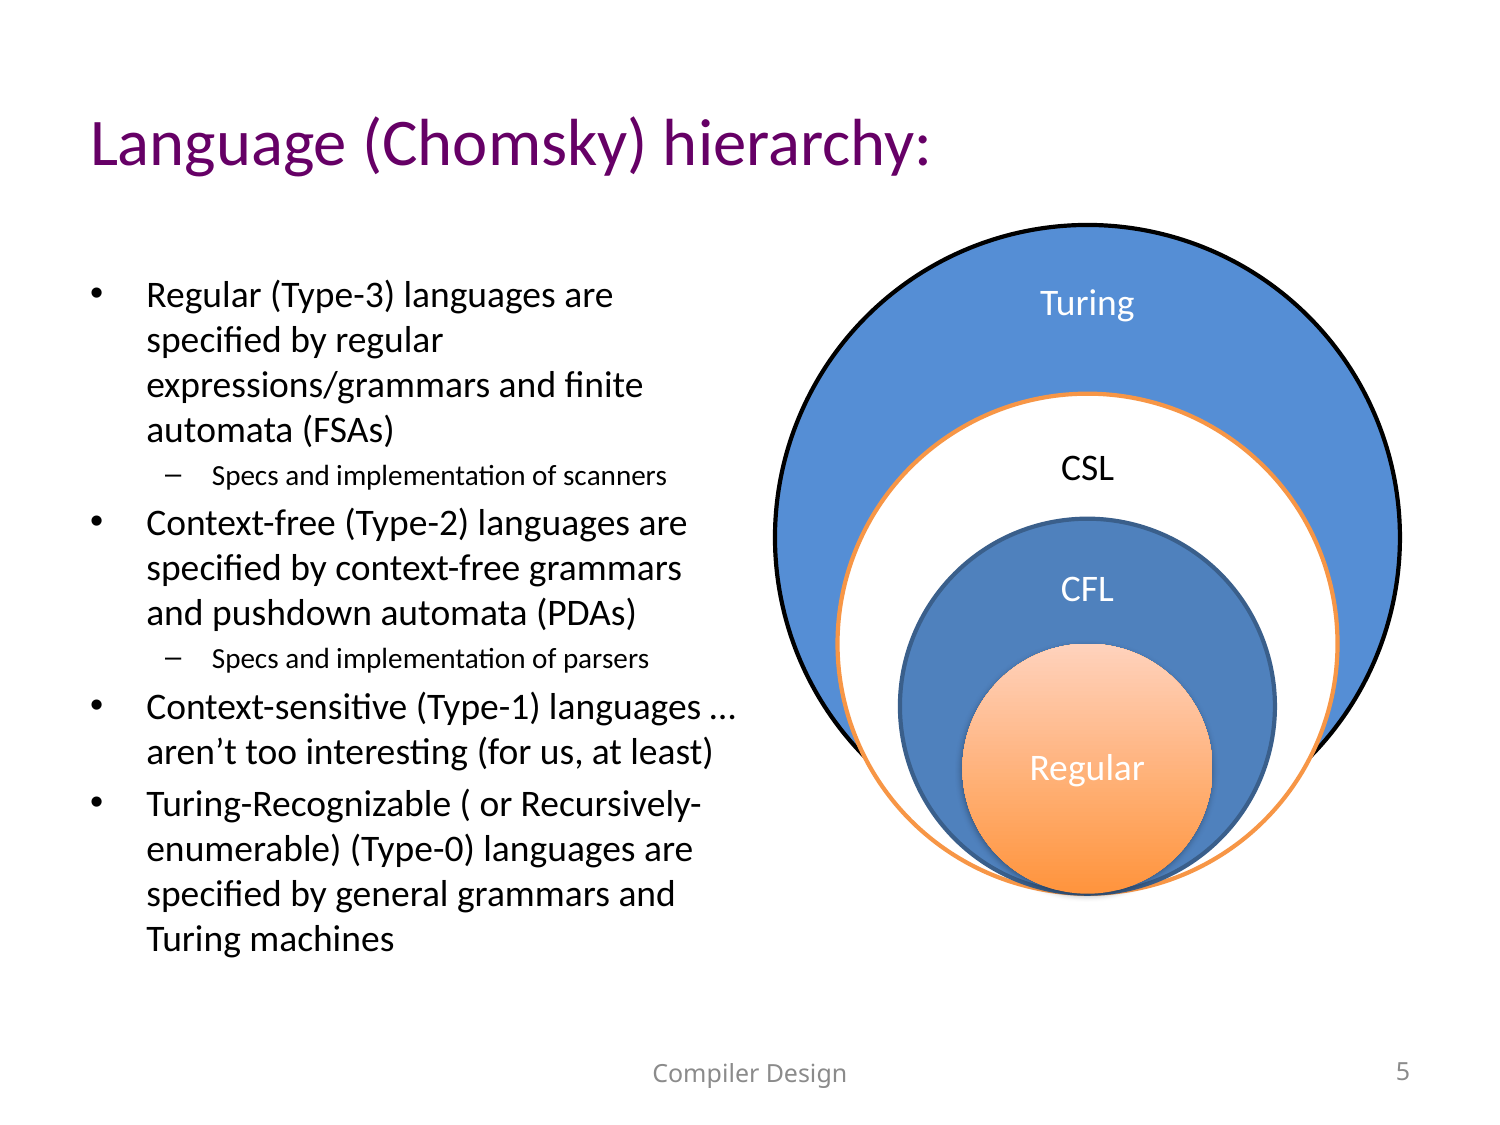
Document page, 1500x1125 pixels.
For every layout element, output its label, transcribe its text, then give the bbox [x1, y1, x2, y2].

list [774, 212, 1401, 951]
slide_number 5 [1074, 1042, 1425, 1103]
list Regular (Type-3) languages are specified by regular expressions/grammars and finite automata (FSAs) Specs and implementation of scanners Context-free (Type-2) languages are specified by context-free grammars and pushdown automata (PDAs) Specs and implementation of parsers Context-sensitive (Type-1) languages … aren’t too interesting (for us, at least) Turing-Recognizable ( or Recursively-enumerable) (Type-0) languages are specified by general grammars and Turing machines [75, 262, 763, 1005]
title Language (Chomsky) hierarchy: [75, 45, 1425, 233]
footer Compiler Design [512, 1042, 988, 1103]
